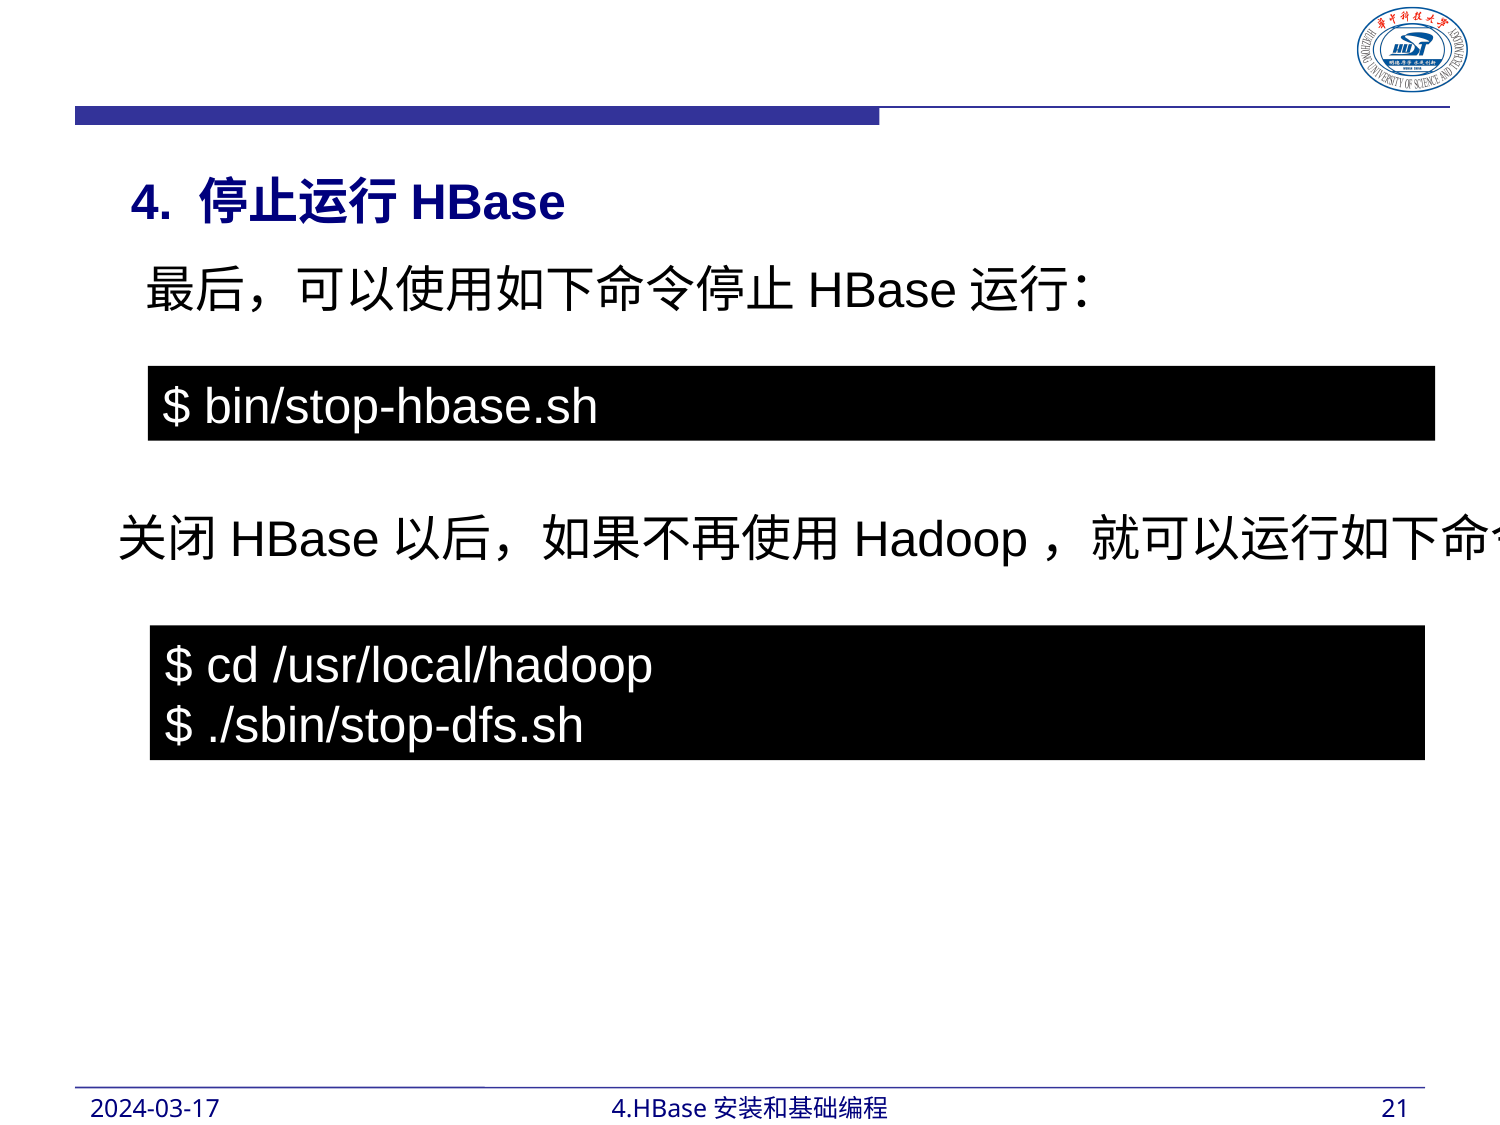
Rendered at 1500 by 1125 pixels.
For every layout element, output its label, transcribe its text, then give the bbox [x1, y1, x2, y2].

footer 4.HBase安装和基础编程 [512, 1084, 988, 1125]
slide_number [75, 1084, 400, 1125]
text_box 最后，可以使用如下命令停止HBase运行： [130, 249, 1134, 325]
slide_number 21 [1100, 1084, 1425, 1125]
text_box 关闭HBase以后，如果不再使用Hadoop，就可以运行如下命令关闭Hadoop： [102, 499, 1500, 574]
text_box 4. 停止运行HBase [116, 162, 581, 238]
text_box $ bin/stop-hbase.sh [147, 365, 1436, 441]
text_box $ cd /usr/local/hadoop $ ./sbin/stop-dfs.sh [149, 625, 1425, 761]
picture [1350, 0, 1475, 99]
